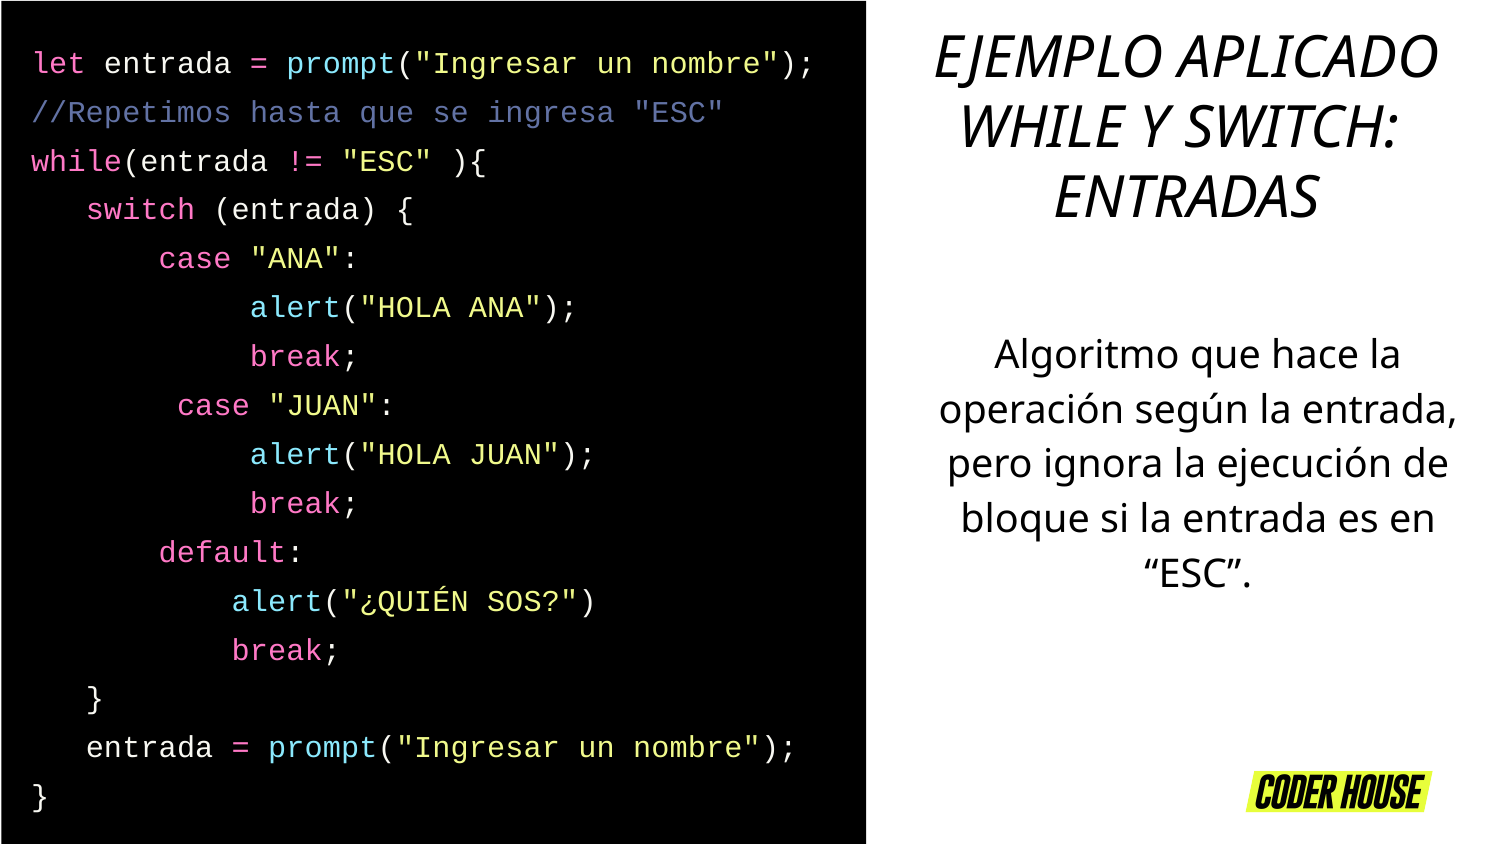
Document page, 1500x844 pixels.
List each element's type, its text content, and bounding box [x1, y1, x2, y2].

text_box EJEMPLO APLICADO WHILE Y SWITCH: ENTRADAS [866, 43, 1500, 206]
text_box Algoritmo que hace la operación según la entrada, pero ignora la ejecución de bloque si la entrada es en “ESC”. [896, 307, 1500, 395]
text_box let entrada = prompt("Ingresar un nombre"); //Repetimos hasta que se ingresa "ESC" while(entrada != "ESC" ){ switch (entrada) { case "ANA": alert("HOLA ANA"); break; case "JUAN": alert("HOLA JUAN"); break; default: alert("¿QUIÉN SOS?") break; } entrada = prompt("Ingresar un nombre"); } [1, 0, 867, 844]
picture [1241, 764, 1437, 819]
